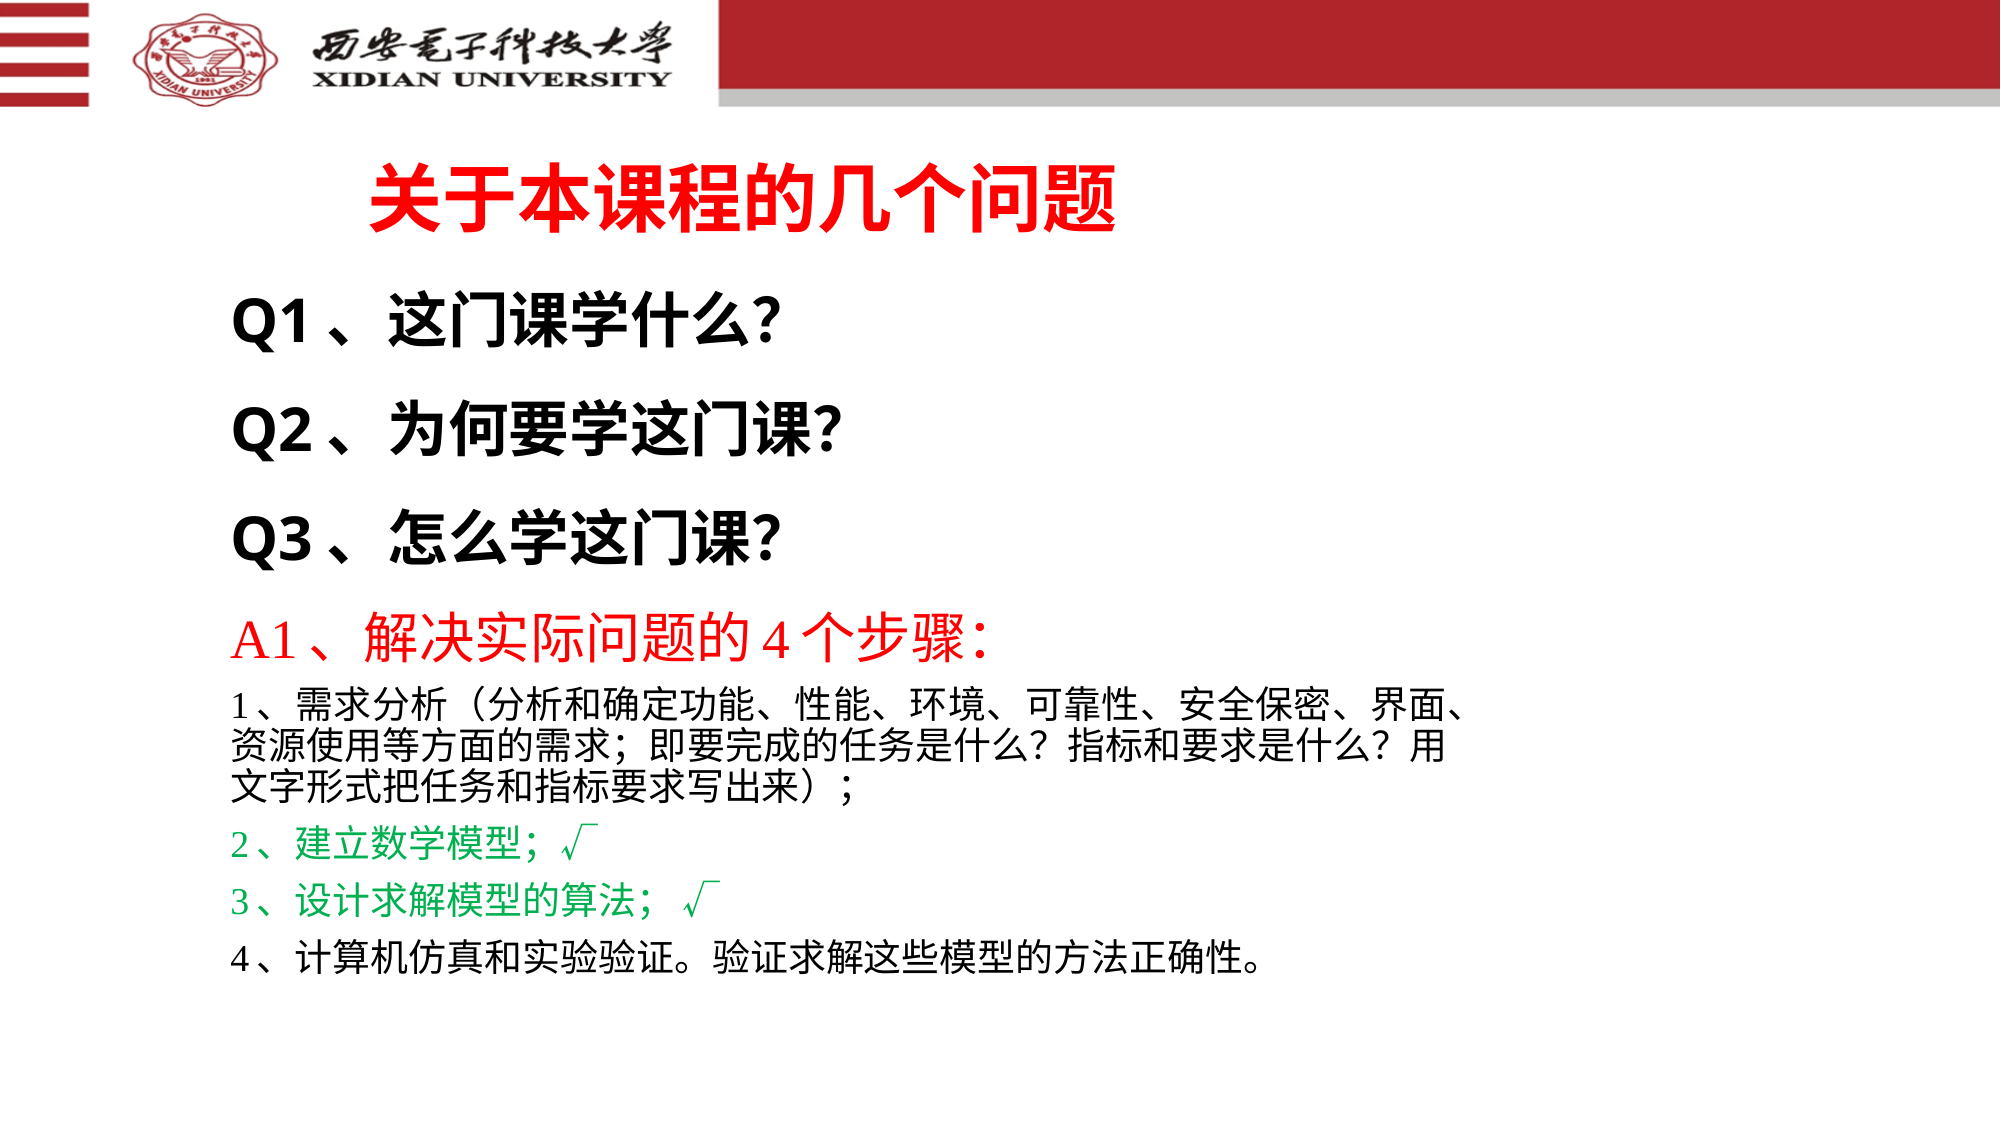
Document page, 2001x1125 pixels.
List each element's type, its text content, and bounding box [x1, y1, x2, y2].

text_box 关于本课程的几个问题 [352, 143, 1254, 249]
title Q1、这门课学什么？ Q2、为何要学这门课？ Q3、怎么学这门课？ [215, 235, 1650, 581]
subtitle A1、解决实际问题的4个步骤： 1、需求分析（分析和确定功能、性能、环境、可靠性、安全保密、界面、资源使用等方面的需求；即要完成的任务是什么？指标和要求是什么？用文字形式把任务和指标要求写出来）； 2、建立数学模型；√ 3、设计求解模型的算法； √ 4、计算机仿真和实验验证。验证求解这些模型的方法正确性。 [215, 603, 1464, 990]
picture [0, 0, 2000, 117]
